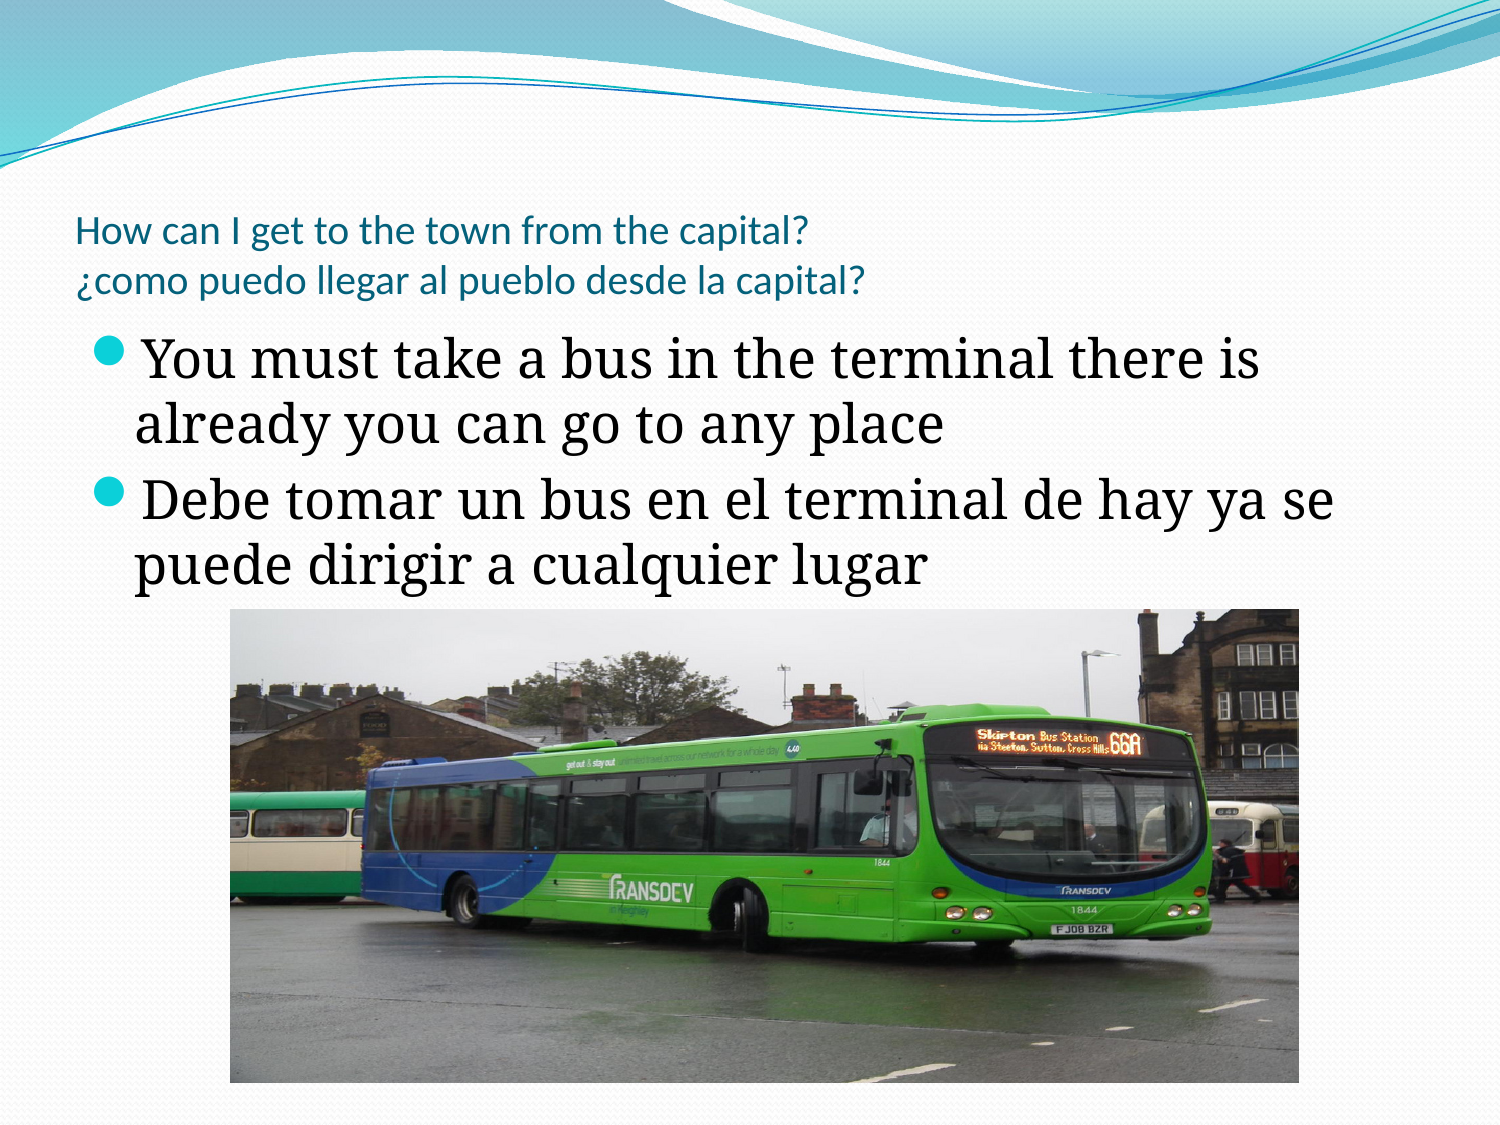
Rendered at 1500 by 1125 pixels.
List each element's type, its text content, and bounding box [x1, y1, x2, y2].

list You must take a bus in the terminal there is already you can go to any place Debe tomar un bus en el terminal de hay ya se puede dirigir a cualquier lugar [75, 317, 1425, 681]
title How can I get to the town from the capital? ¿como puedo llegar al pueblo desde la capital? [75, 115, 1425, 303]
picture [229, 609, 1299, 1083]
